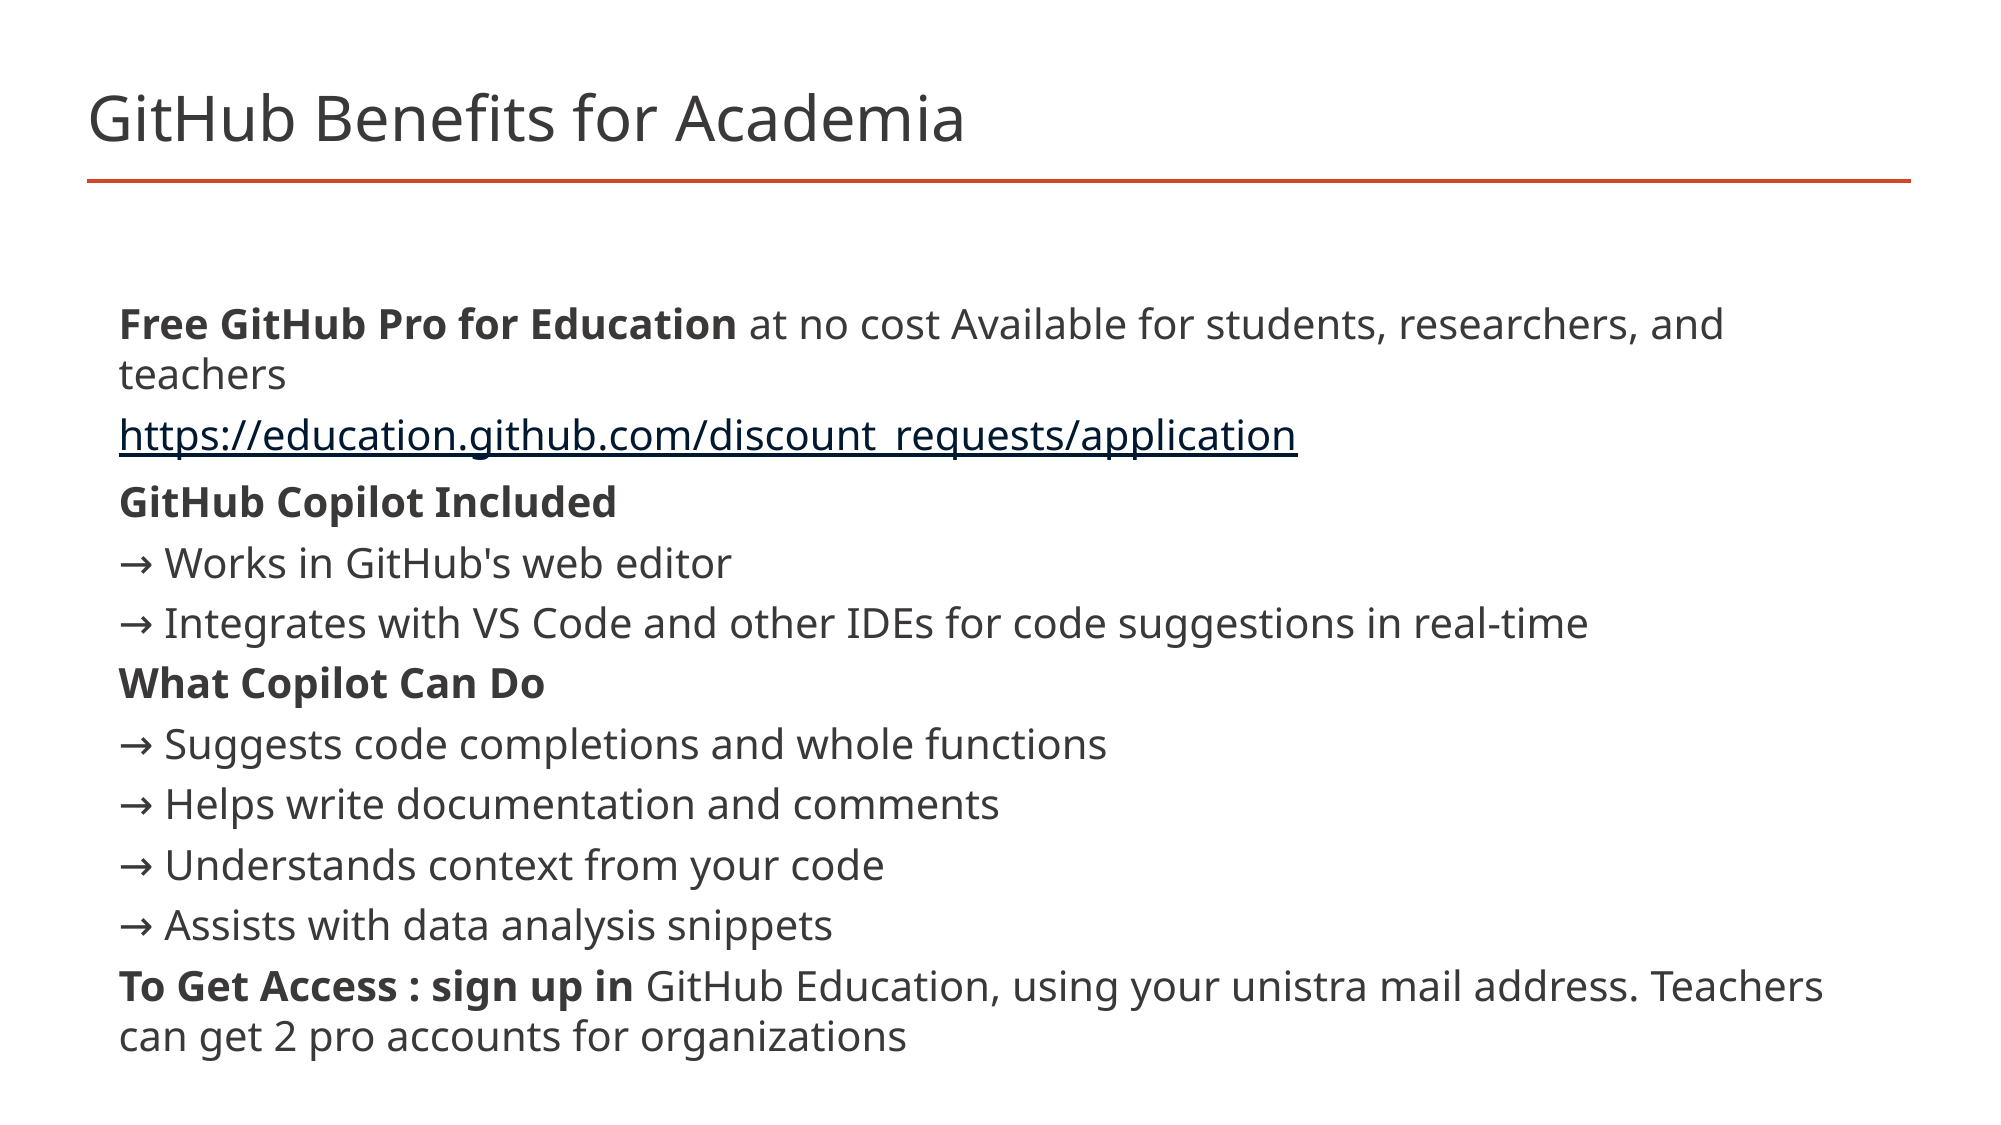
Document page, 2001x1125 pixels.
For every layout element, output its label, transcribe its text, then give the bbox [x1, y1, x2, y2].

list Free GitHub Pro for Education at no cost Available for students, researchers, and teachers https://education.github.com/discount_requests/application GitHub Copilot Included → Works in GitHub's web editor → Integrates with VS Code and other IDEs for code suggestions in real-time What Copilot Can Do → Suggests code completions and whole functions → Helps write documentation and comments → Understands context from your code → Assists with data analysis snippets To Get Access : sign up in GitHub Education, using your unistra mail address. Teachers can get 2 pro accounts for organizations [103, 290, 1882, 1067]
title GitHub Benefits for Academia [72, 70, 1912, 163]
